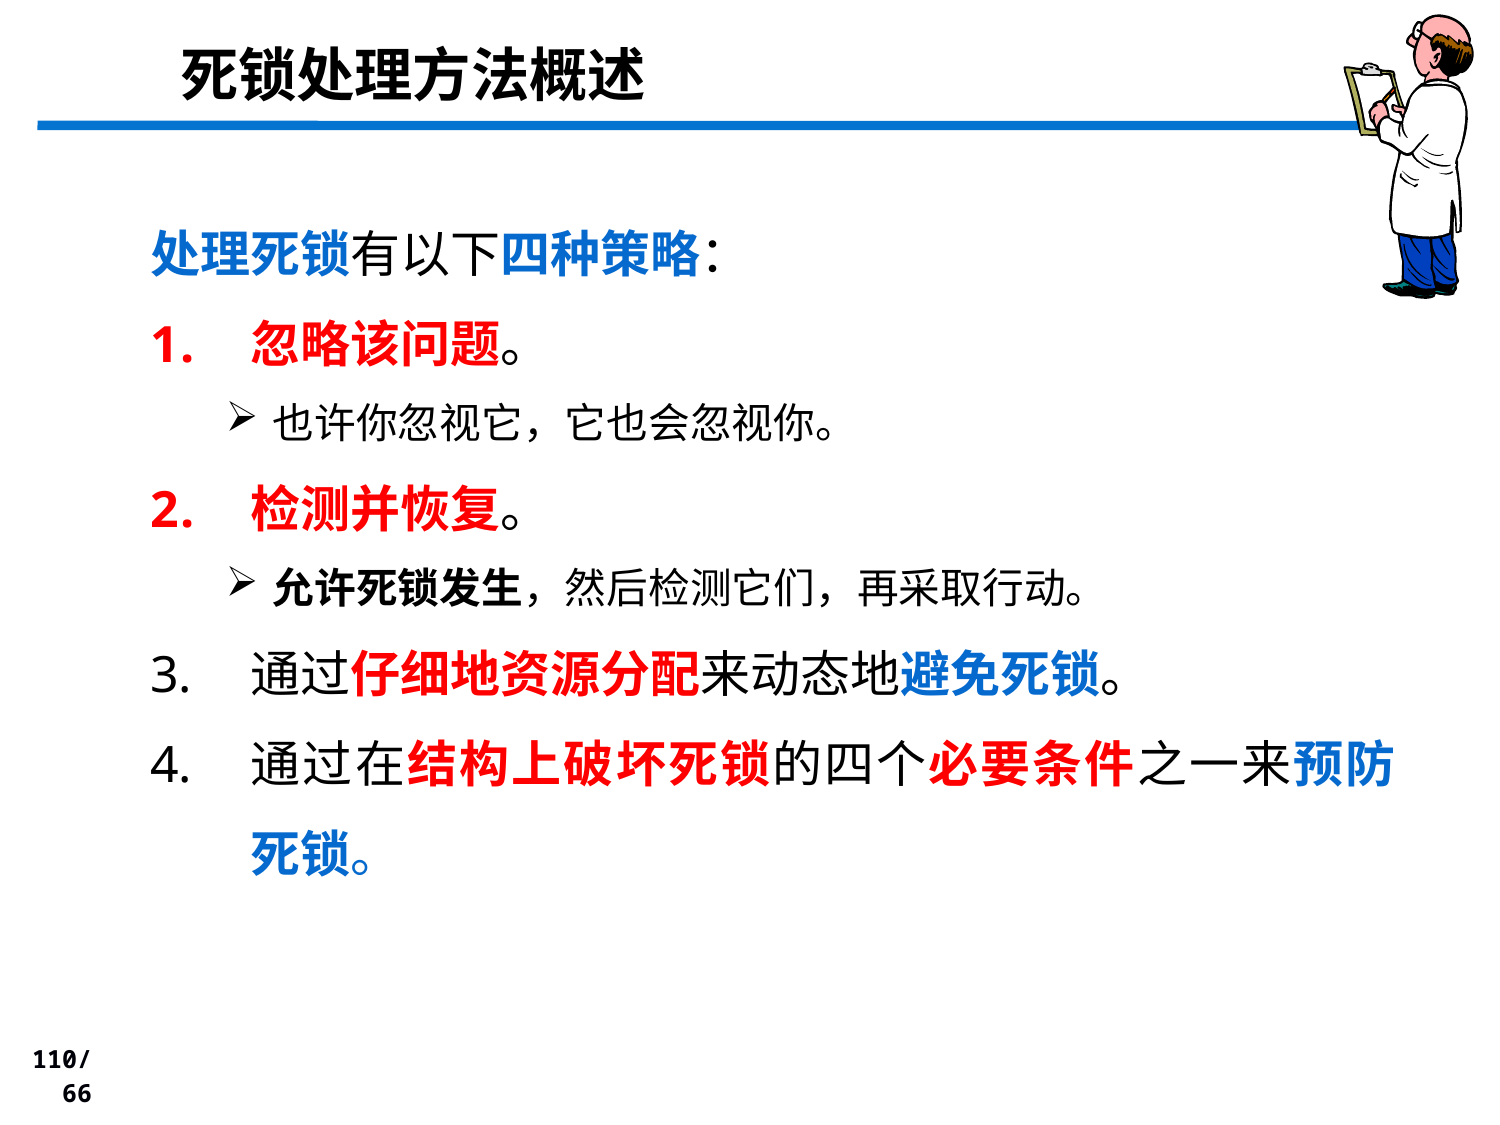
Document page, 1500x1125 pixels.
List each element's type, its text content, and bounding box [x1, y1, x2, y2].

list 处理死锁有以下四种策略： 忽略该问题。 也许你忽视它，它也会忽视你。 检测并恢复。 允许死锁发生，然后检测它们，再采取行动。 通过仔细地资源分配来动态地避免死锁。 通过在结构上破坏死锁的四个必要条件之一来预防死锁。 [135, 184, 1411, 917]
picture [1340, 12, 1476, 301]
title 死锁处理方法概述 [165, 30, 1335, 126]
